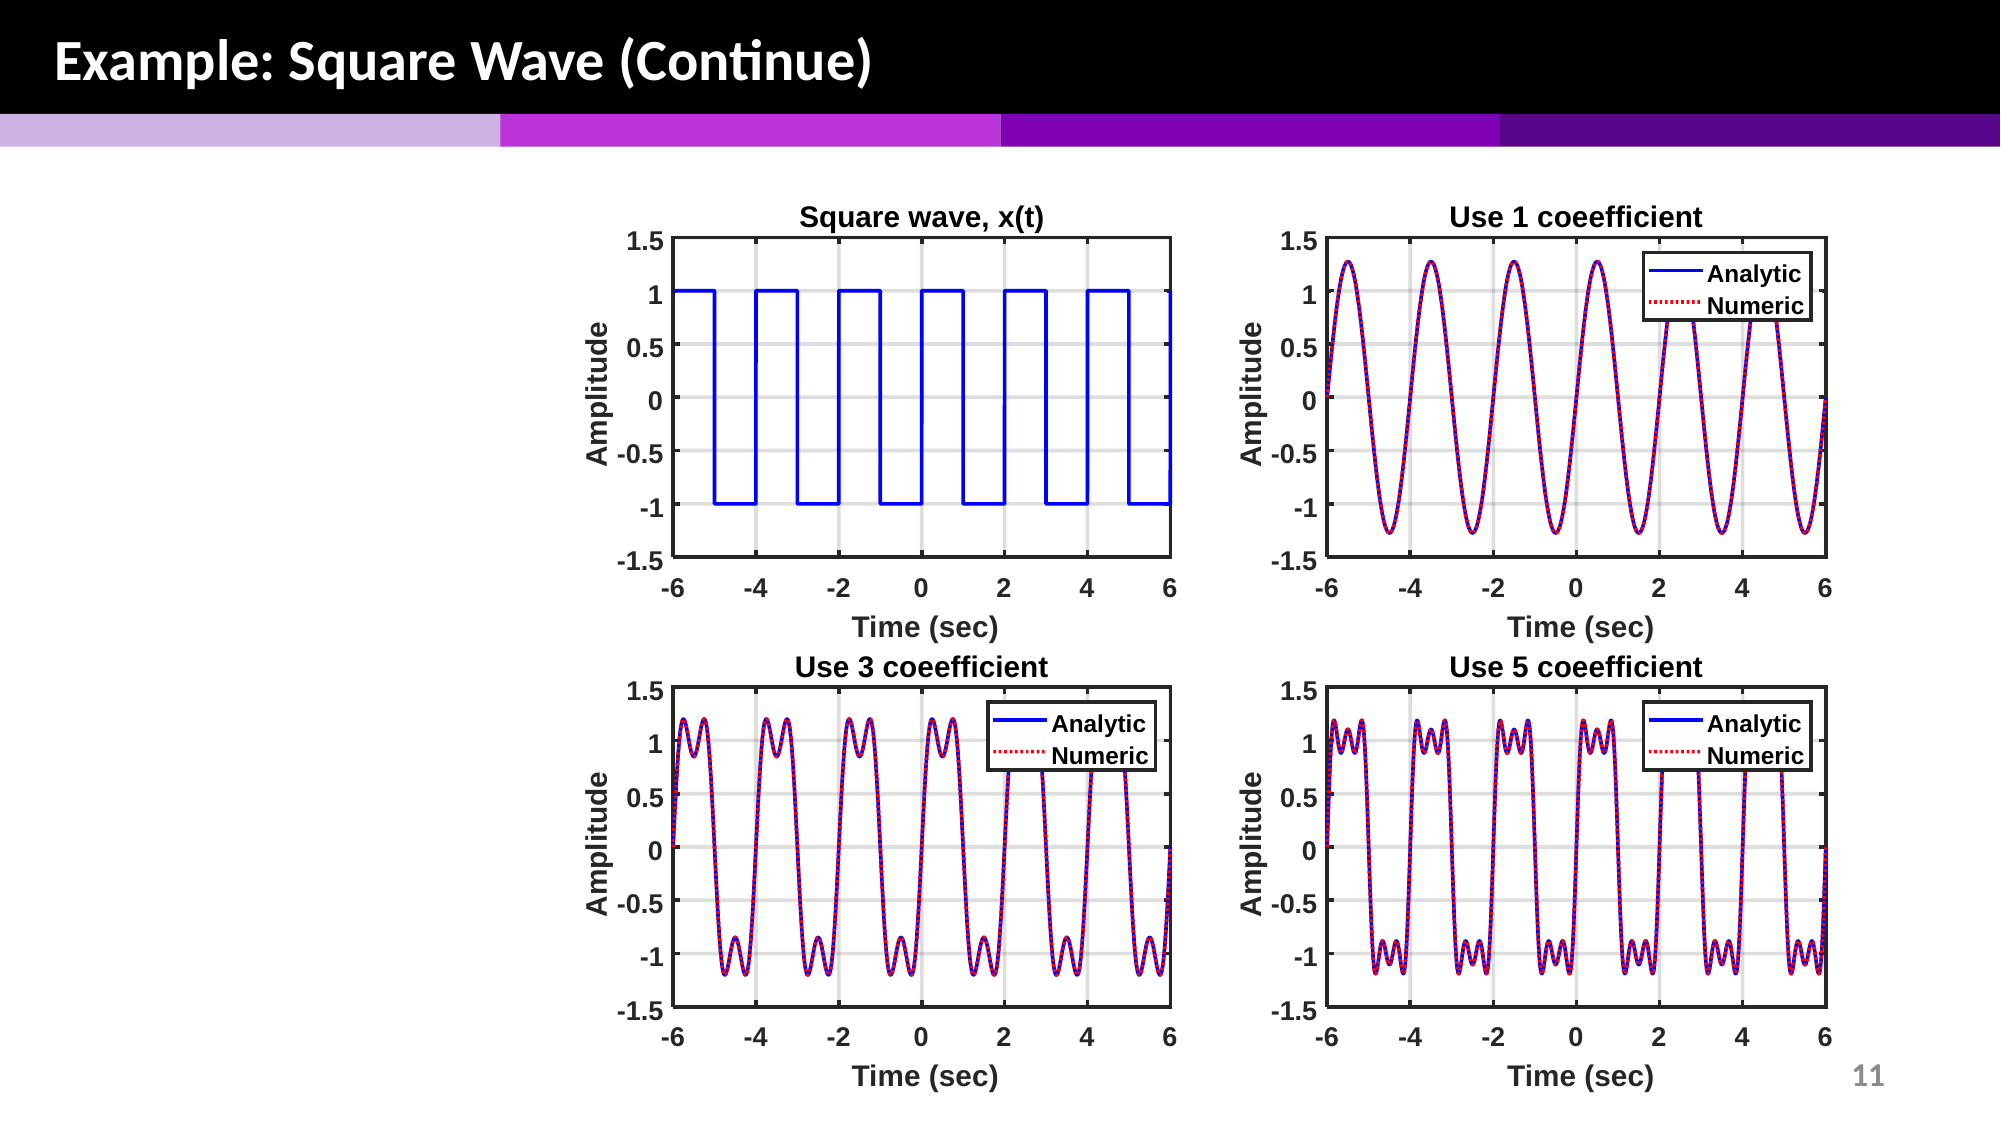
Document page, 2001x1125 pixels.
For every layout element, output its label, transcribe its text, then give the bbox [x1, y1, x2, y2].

picture [479, 165, 1966, 1113]
list Example: Square Wave (Continue) [39, 1, 1964, 114]
